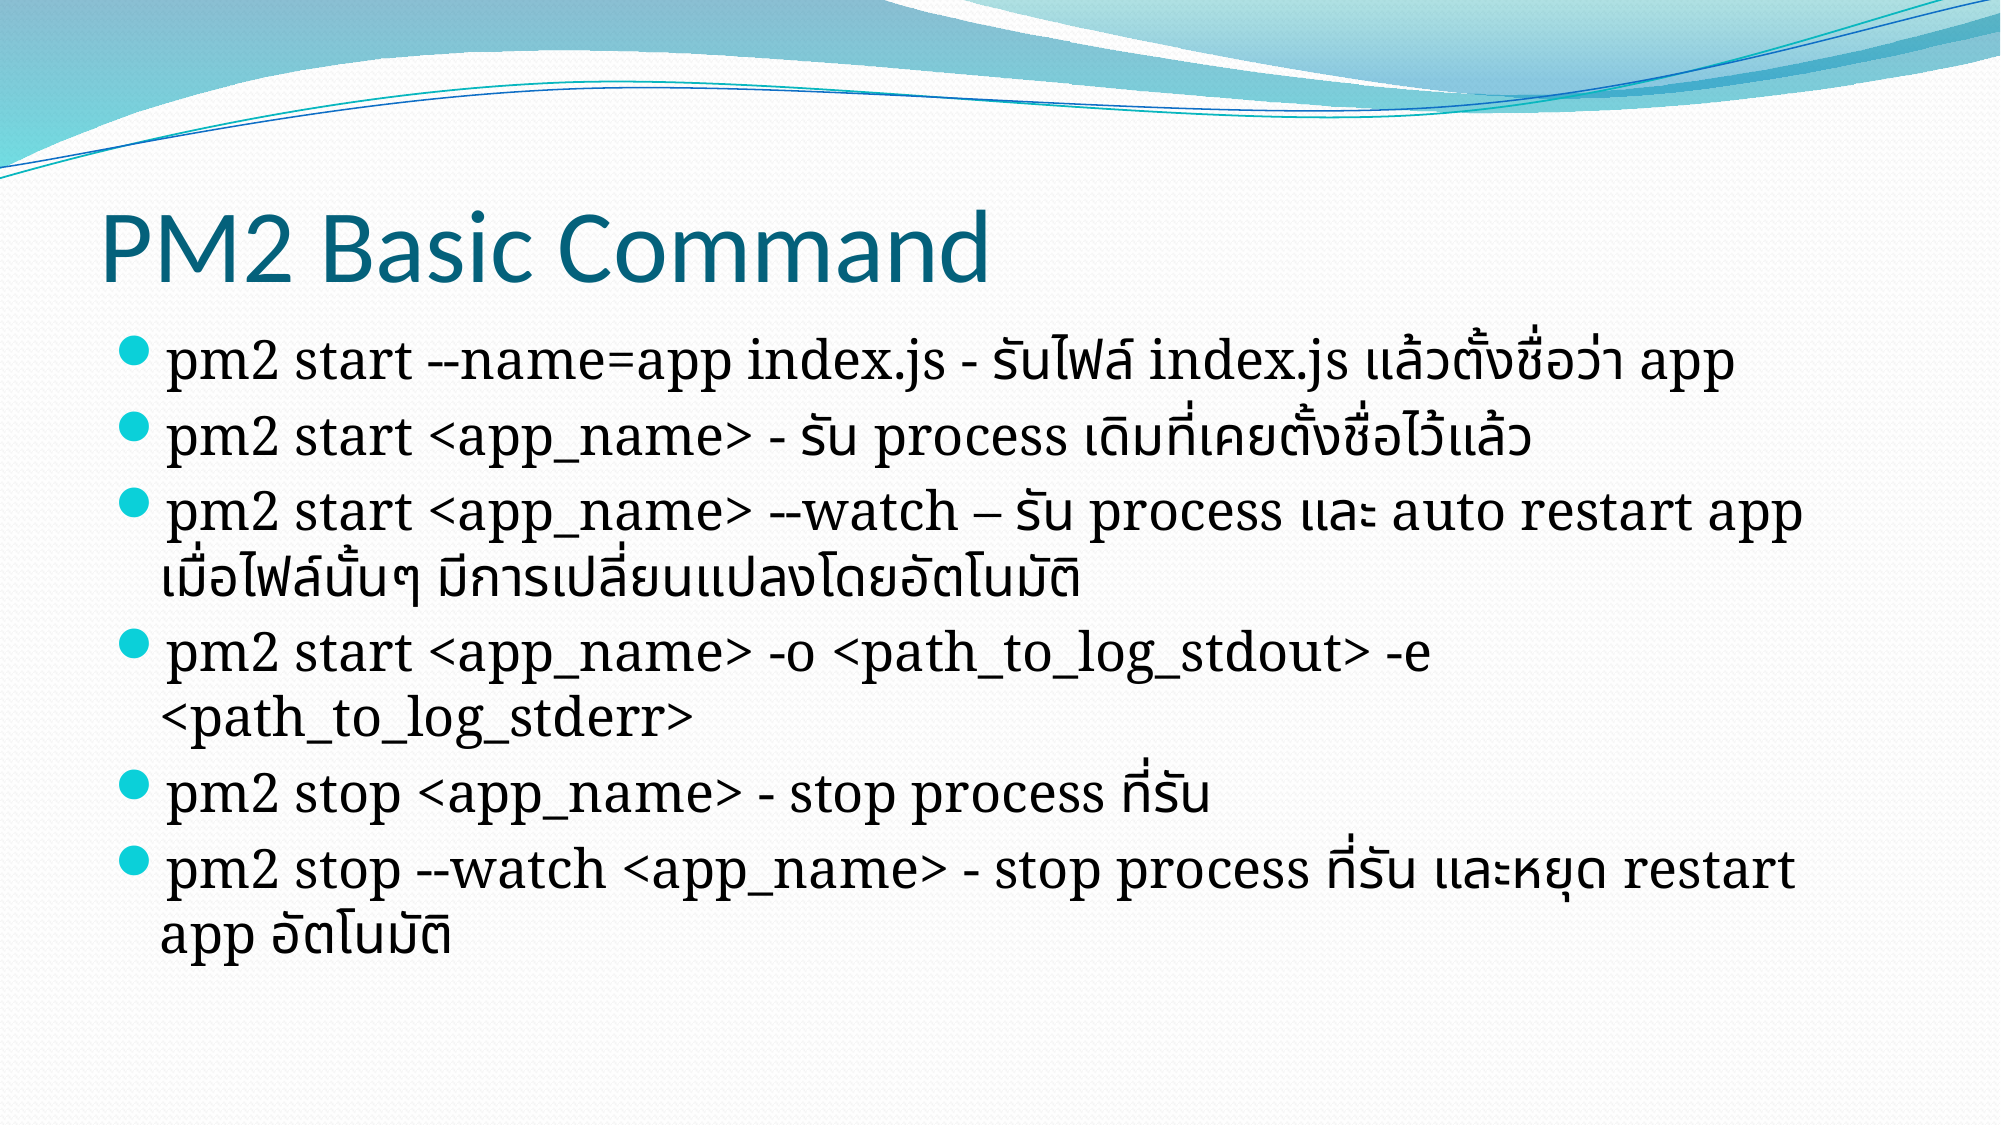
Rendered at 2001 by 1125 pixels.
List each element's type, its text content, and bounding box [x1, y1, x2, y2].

title PM2 Basic Command [99, 115, 1900, 303]
list pm2 start --name=app index.js - รันไฟล์ index.js แล้วตั้งชื่อว่า app pm2 start <app_name> - รัน process เดิมที่เคยตั้งชื่อไว้แล้ว pm2 start <app_name> --watch – รัน process และ auto restart app เมื่อไฟล์นั้นๆ มีการเปลี่ยนแปลงโดยอัตโนมัติ pm2 start <app_name> -o <path_to_log_stdout> -e <path_to_log_stderr> pm2 stop <app_name> - stop process ที่รัน pm2 stop --watch <app_name> - stop process ที่รัน และหยุด restart app อัตโนมัติ [99, 317, 1900, 1038]
